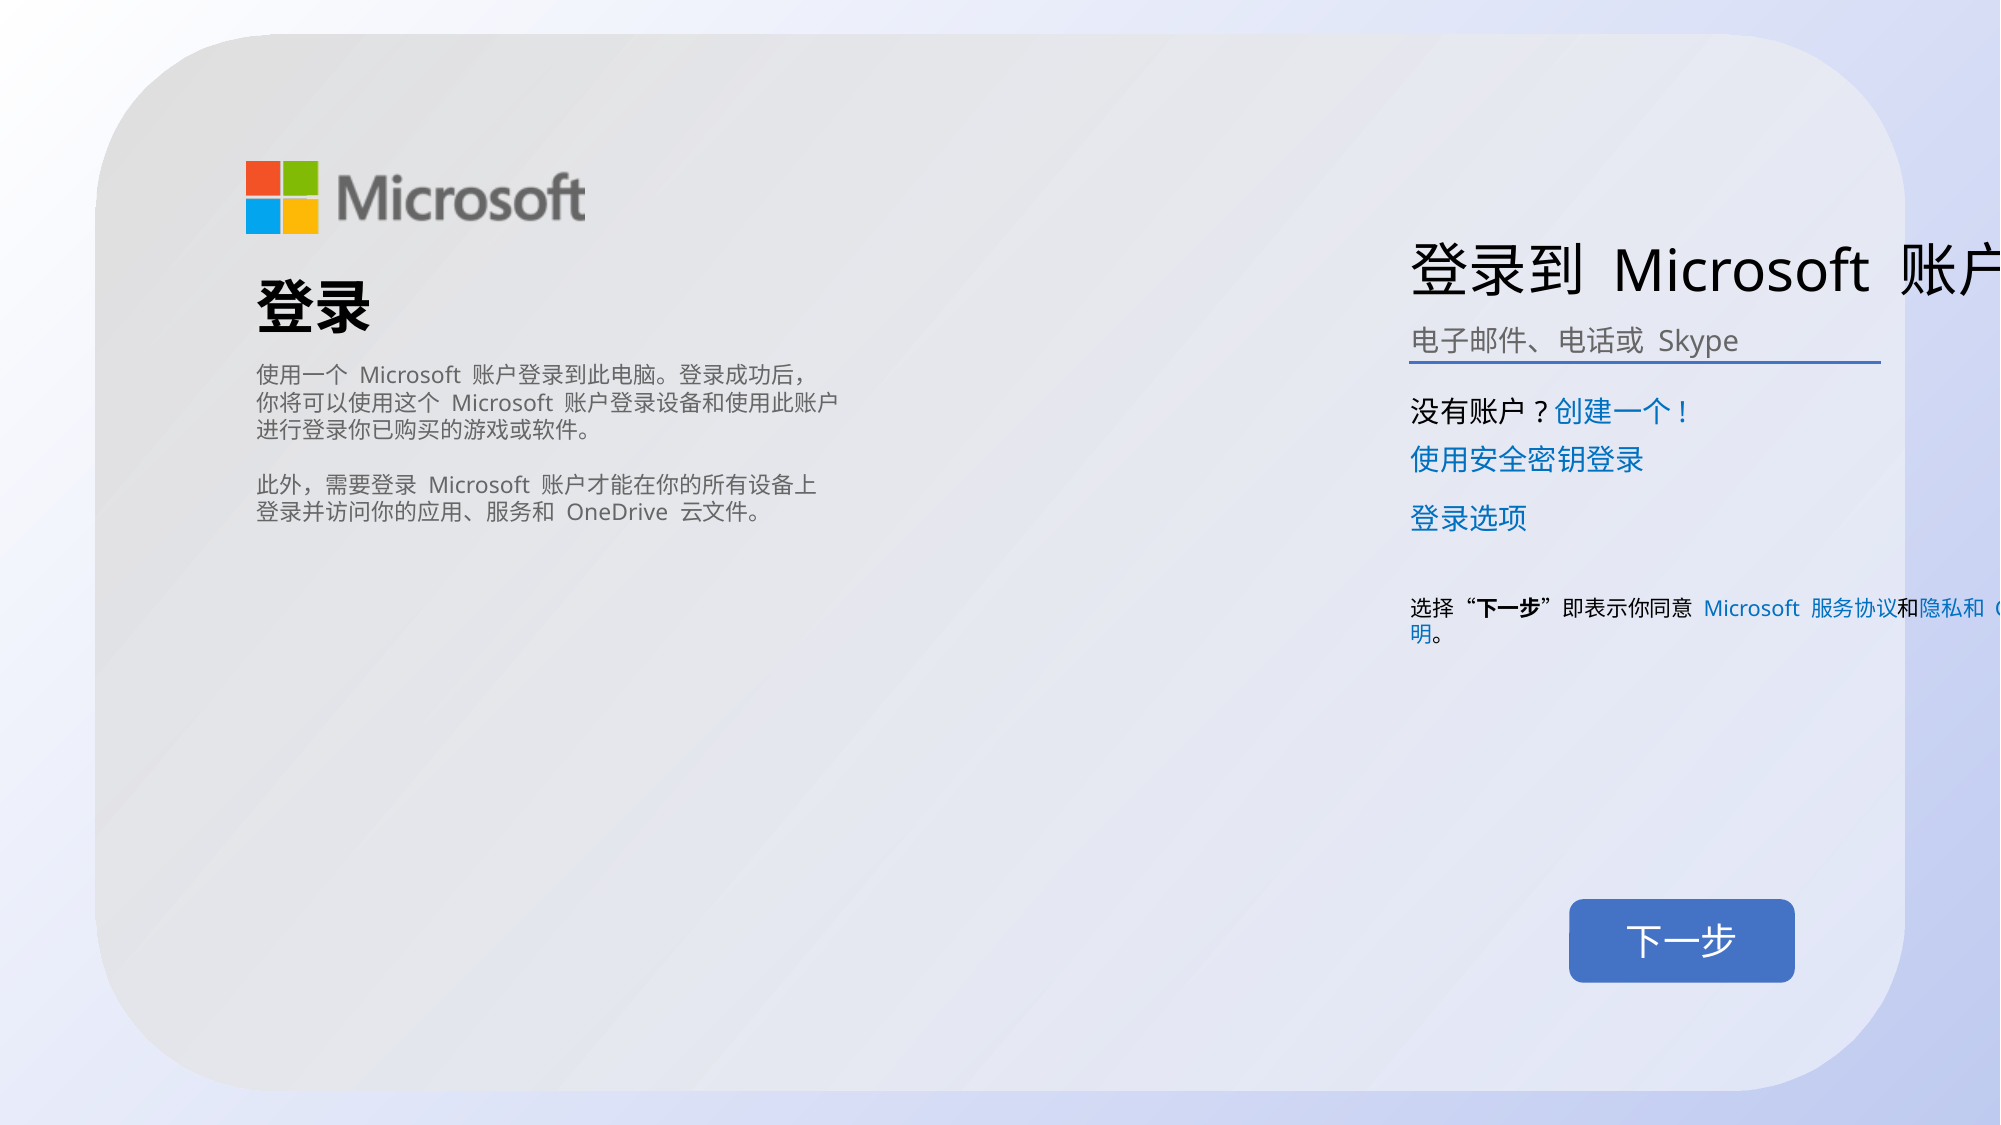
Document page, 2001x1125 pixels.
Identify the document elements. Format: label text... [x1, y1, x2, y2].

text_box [1396, 225, 2000, 629]
text_box 下一步 [1568, 898, 1796, 984]
picture [246, 161, 585, 234]
text_box 登录 [241, 262, 434, 348]
text_box [94, 33, 1906, 1092]
text_box 使用一个 Microsoft 账户登录到此电脑。登录成功后， 你将可以使用这个 Microsoft 账户登录设备和使用此账户 进行登录你已购买的游戏或软件。 此外，需要登录 Microsoft 账户才能在你的所有设备上 登录并访问你的应用、服务和 OneDrive 云文件。 [241, 353, 891, 533]
